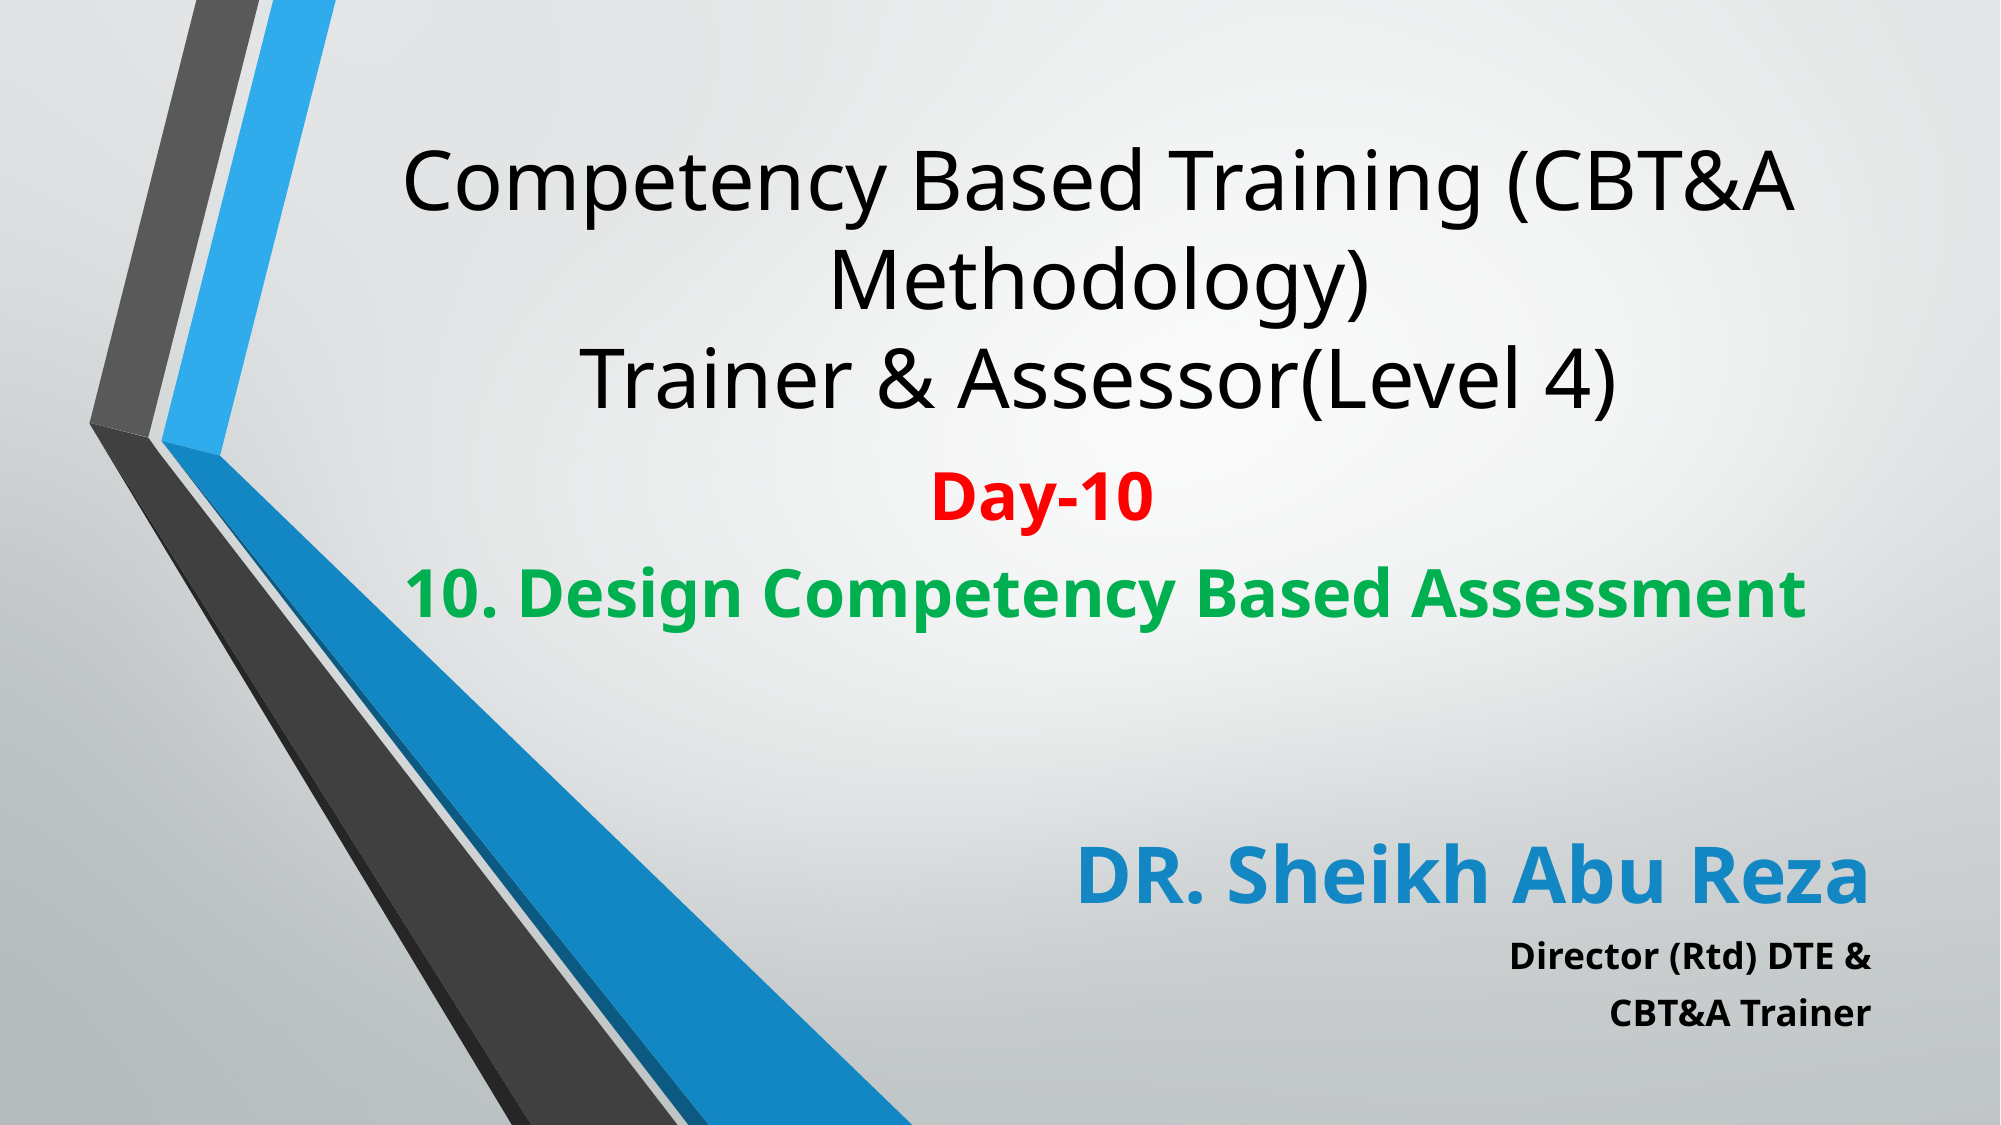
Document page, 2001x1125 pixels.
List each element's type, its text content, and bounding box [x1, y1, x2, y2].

subtitle DR. Sheikh Abu Reza Director (Rtd) DTE & CBT&A Trainer [740, 817, 1887, 1046]
text_box Day-10 [914, 446, 1283, 542]
text_box 10. Design Competency Based Assessment [389, 543, 2000, 639]
title Competency Based Training (CBT&A Methodology) Trainer & Assessor(Level 4) [223, 3, 1974, 433]
